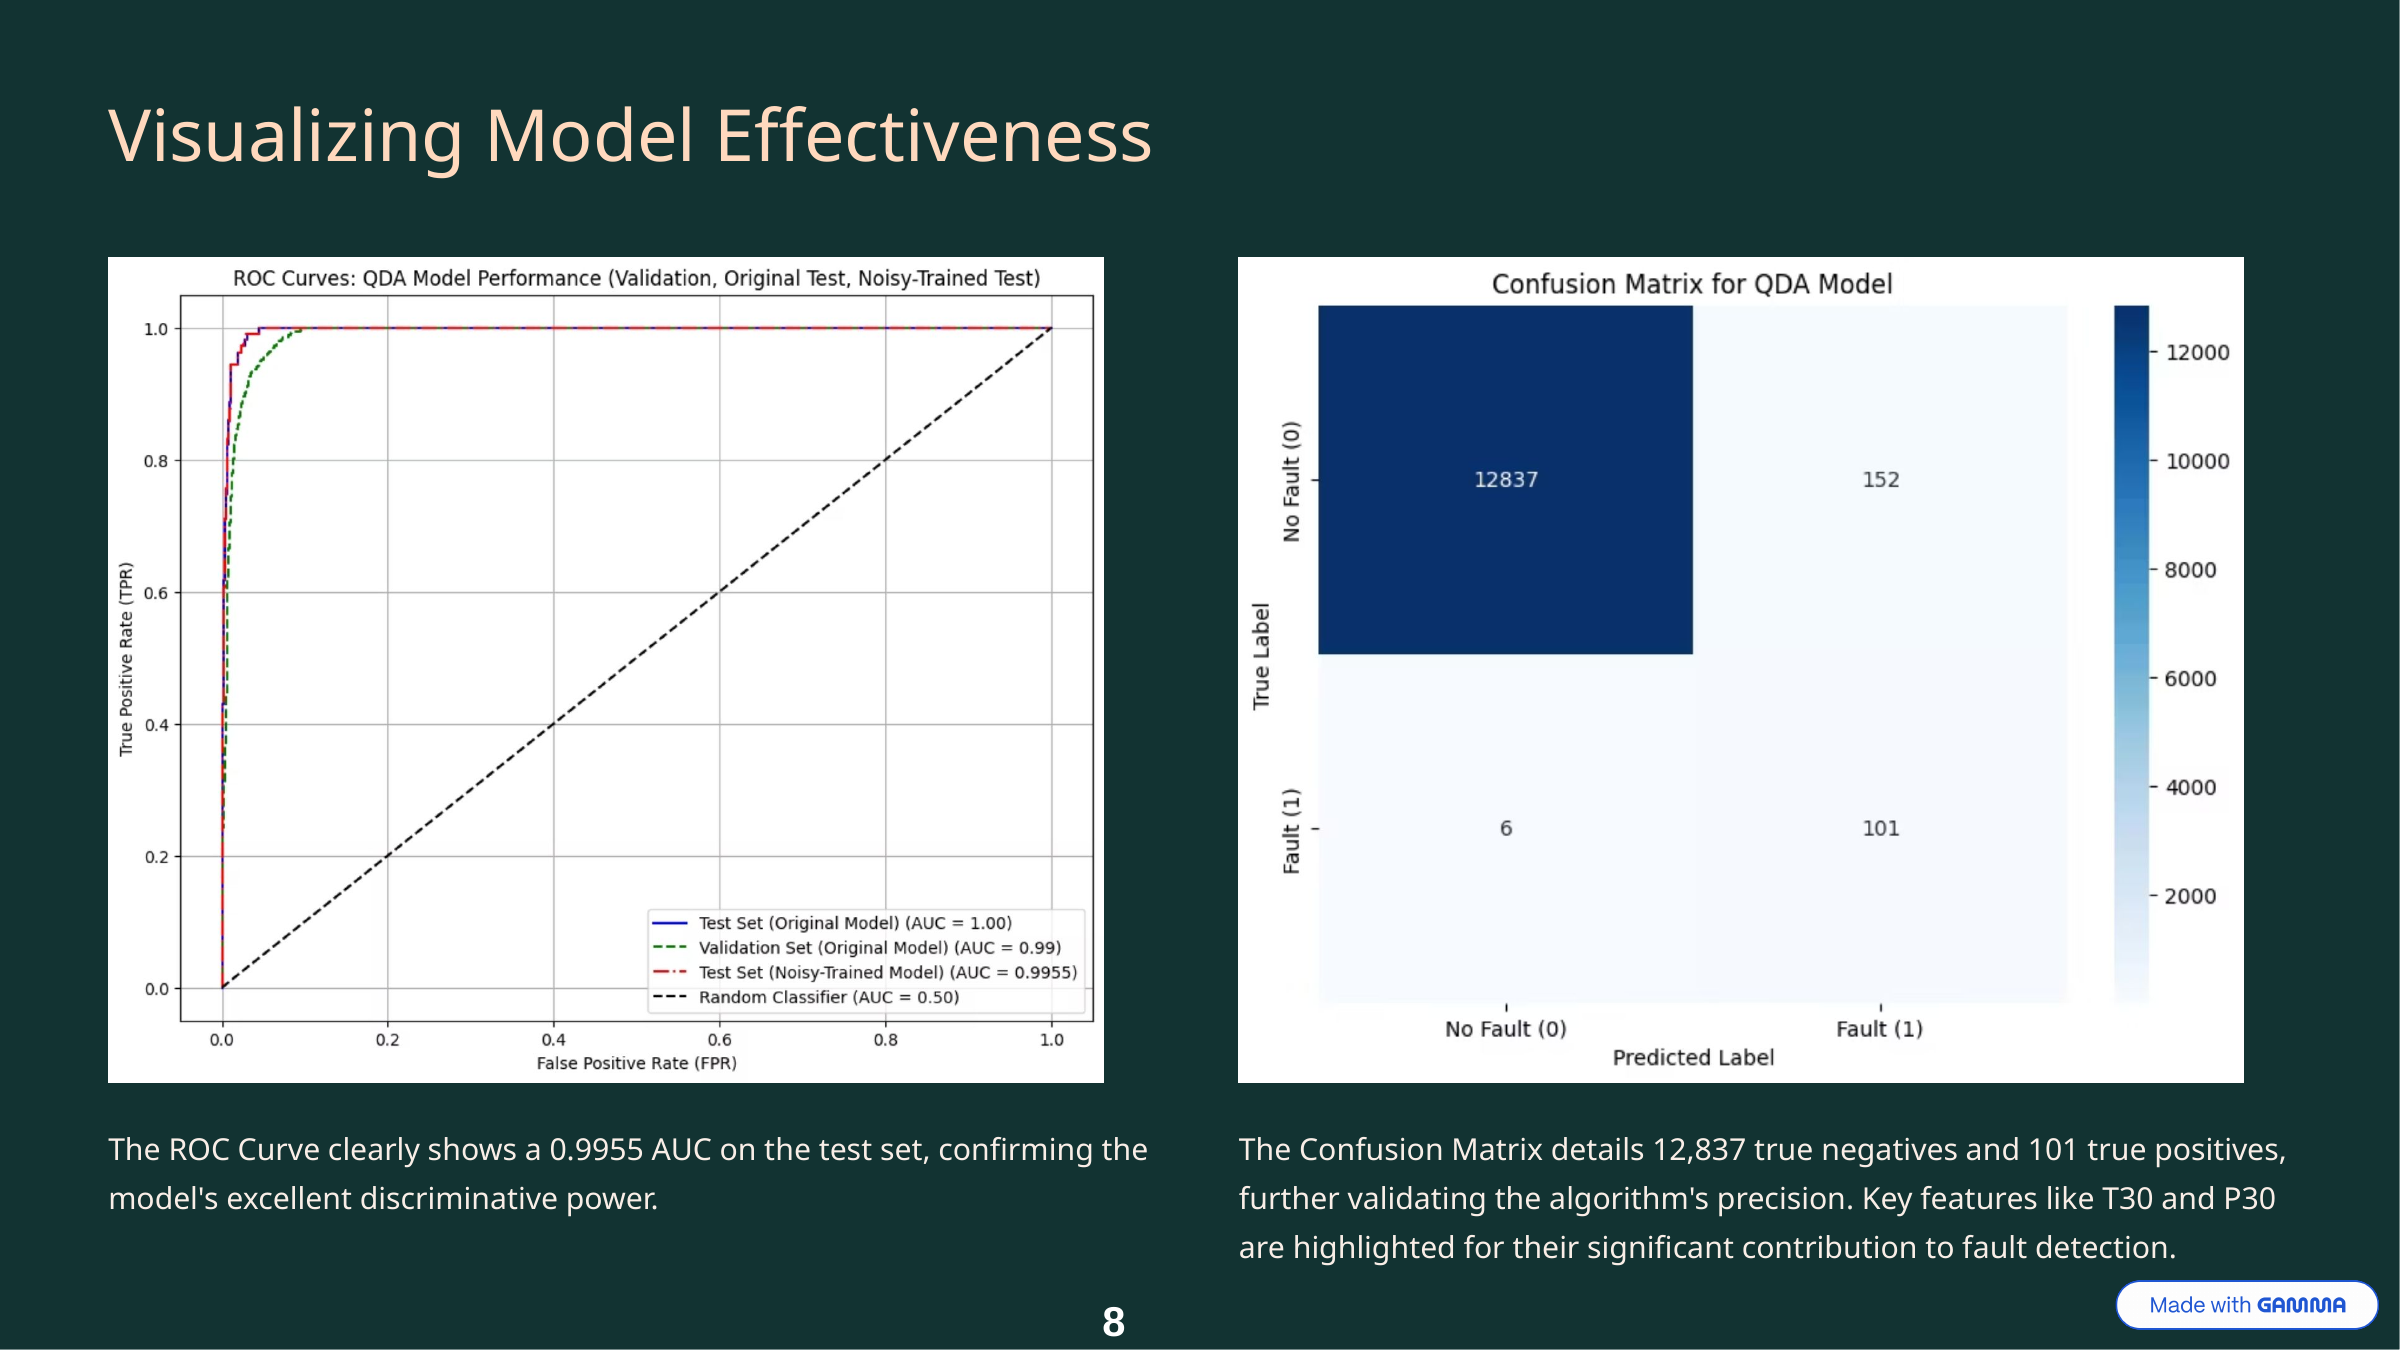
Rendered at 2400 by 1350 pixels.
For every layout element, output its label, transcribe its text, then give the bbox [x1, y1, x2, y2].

picture [1238, 257, 2244, 1083]
text_box The Confusion Matrix details 12,837 true negatives and 101 true positives, further validating the algorithm's precision. Key features like T30 and P30 are highlighted for their significant contribution to fault detection. [1238, 1117, 2293, 1266]
text_box The ROC Curve clearly shows a 0.9955 AUC on the test set, confirming the model's excellent discriminative power. [108, 1117, 1162, 1216]
text_box Visualizing Model Effectiveness [108, 85, 1136, 176]
picture [2106, 1271, 2389, 1339]
picture [108, 257, 1104, 1083]
text_box 8 [1087, 1237, 1238, 1350]
